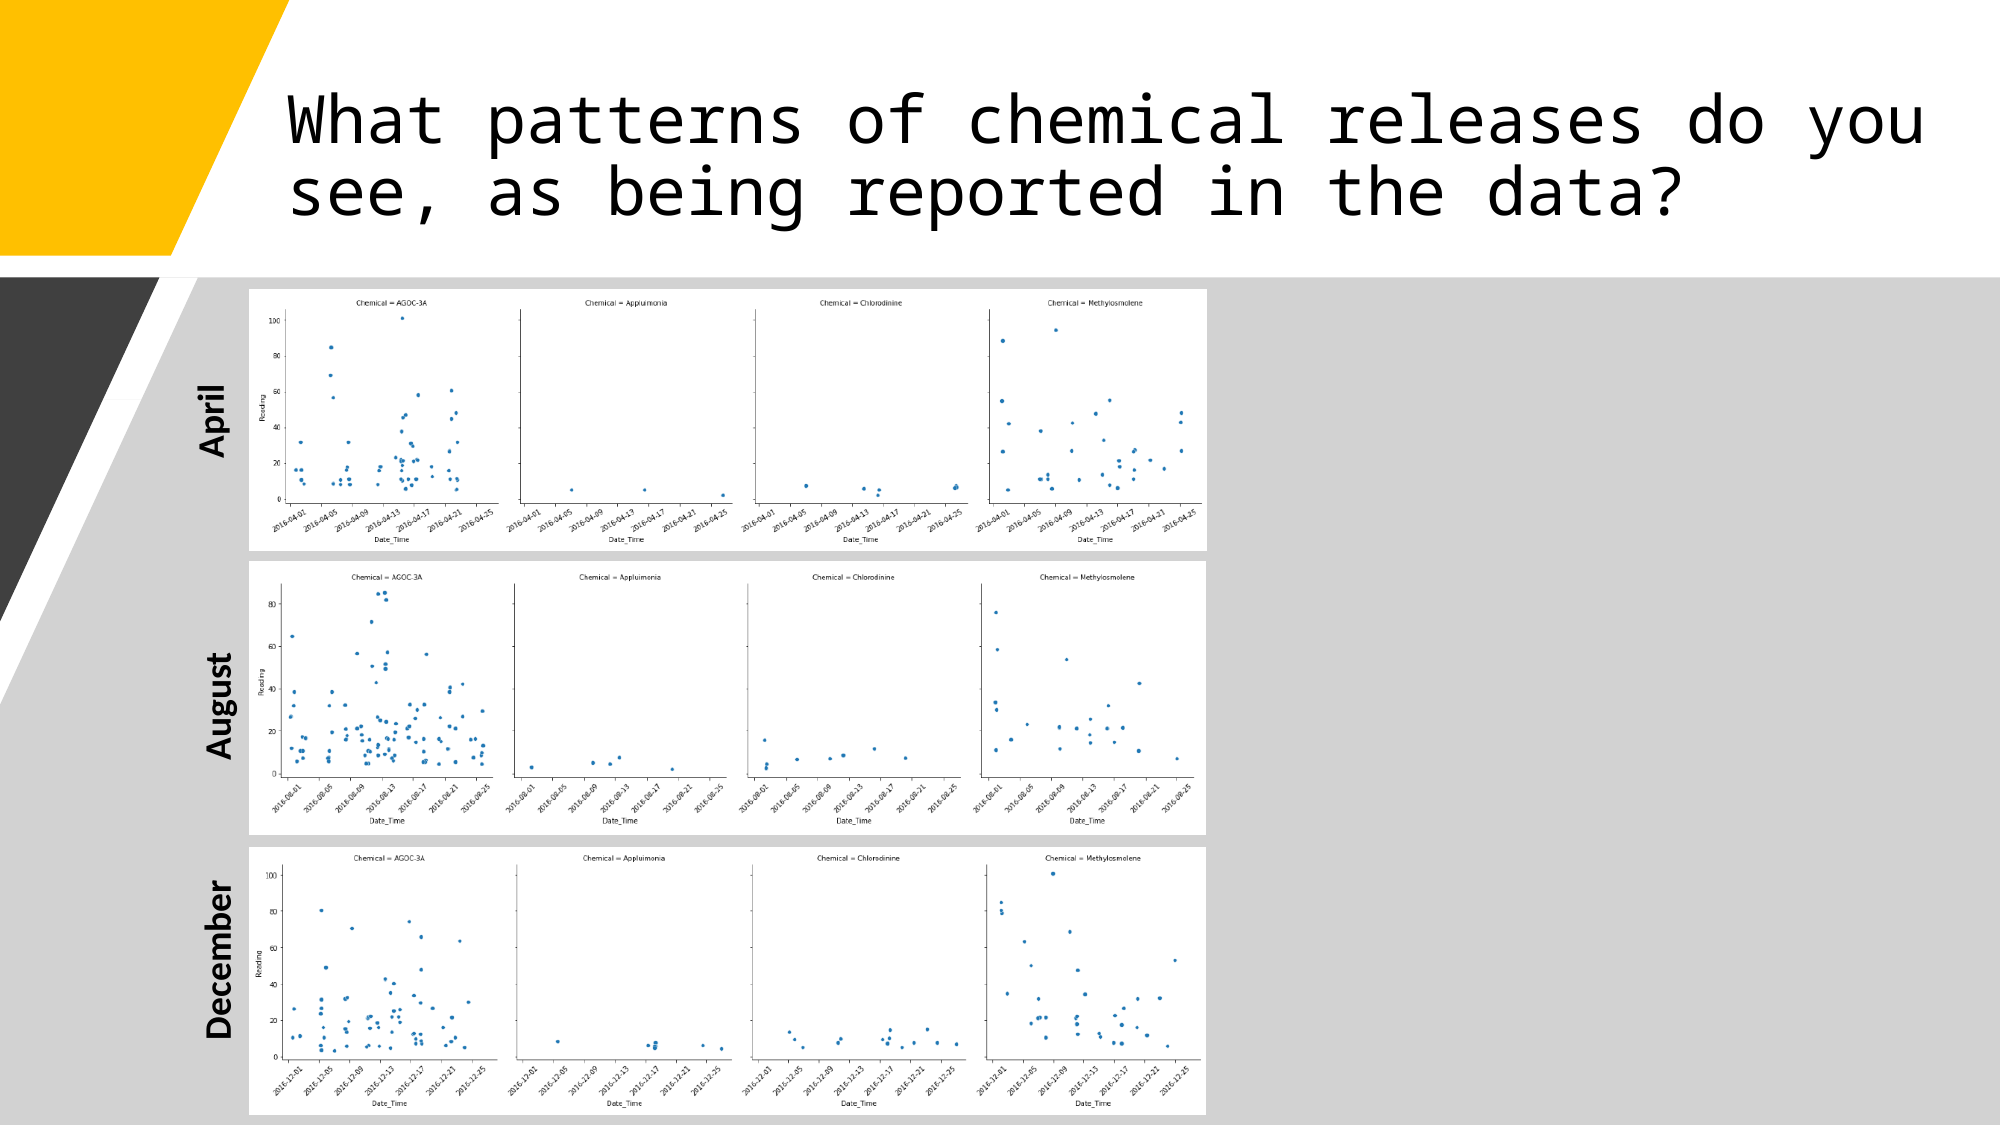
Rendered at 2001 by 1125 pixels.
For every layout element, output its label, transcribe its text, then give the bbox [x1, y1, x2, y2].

picture [249, 561, 1206, 835]
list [249, 289, 1207, 551]
text_box August [185, 609, 246, 775]
picture [249, 847, 1206, 1115]
text_box December [185, 847, 246, 1056]
title What patterns of chemical releases do you see, as being reported in the data? [271, 60, 1982, 255]
text_box [0, 276, 2000, 1125]
text_box [0, 276, 162, 622]
text_box [0, 0, 291, 257]
text_box April [178, 353, 239, 474]
